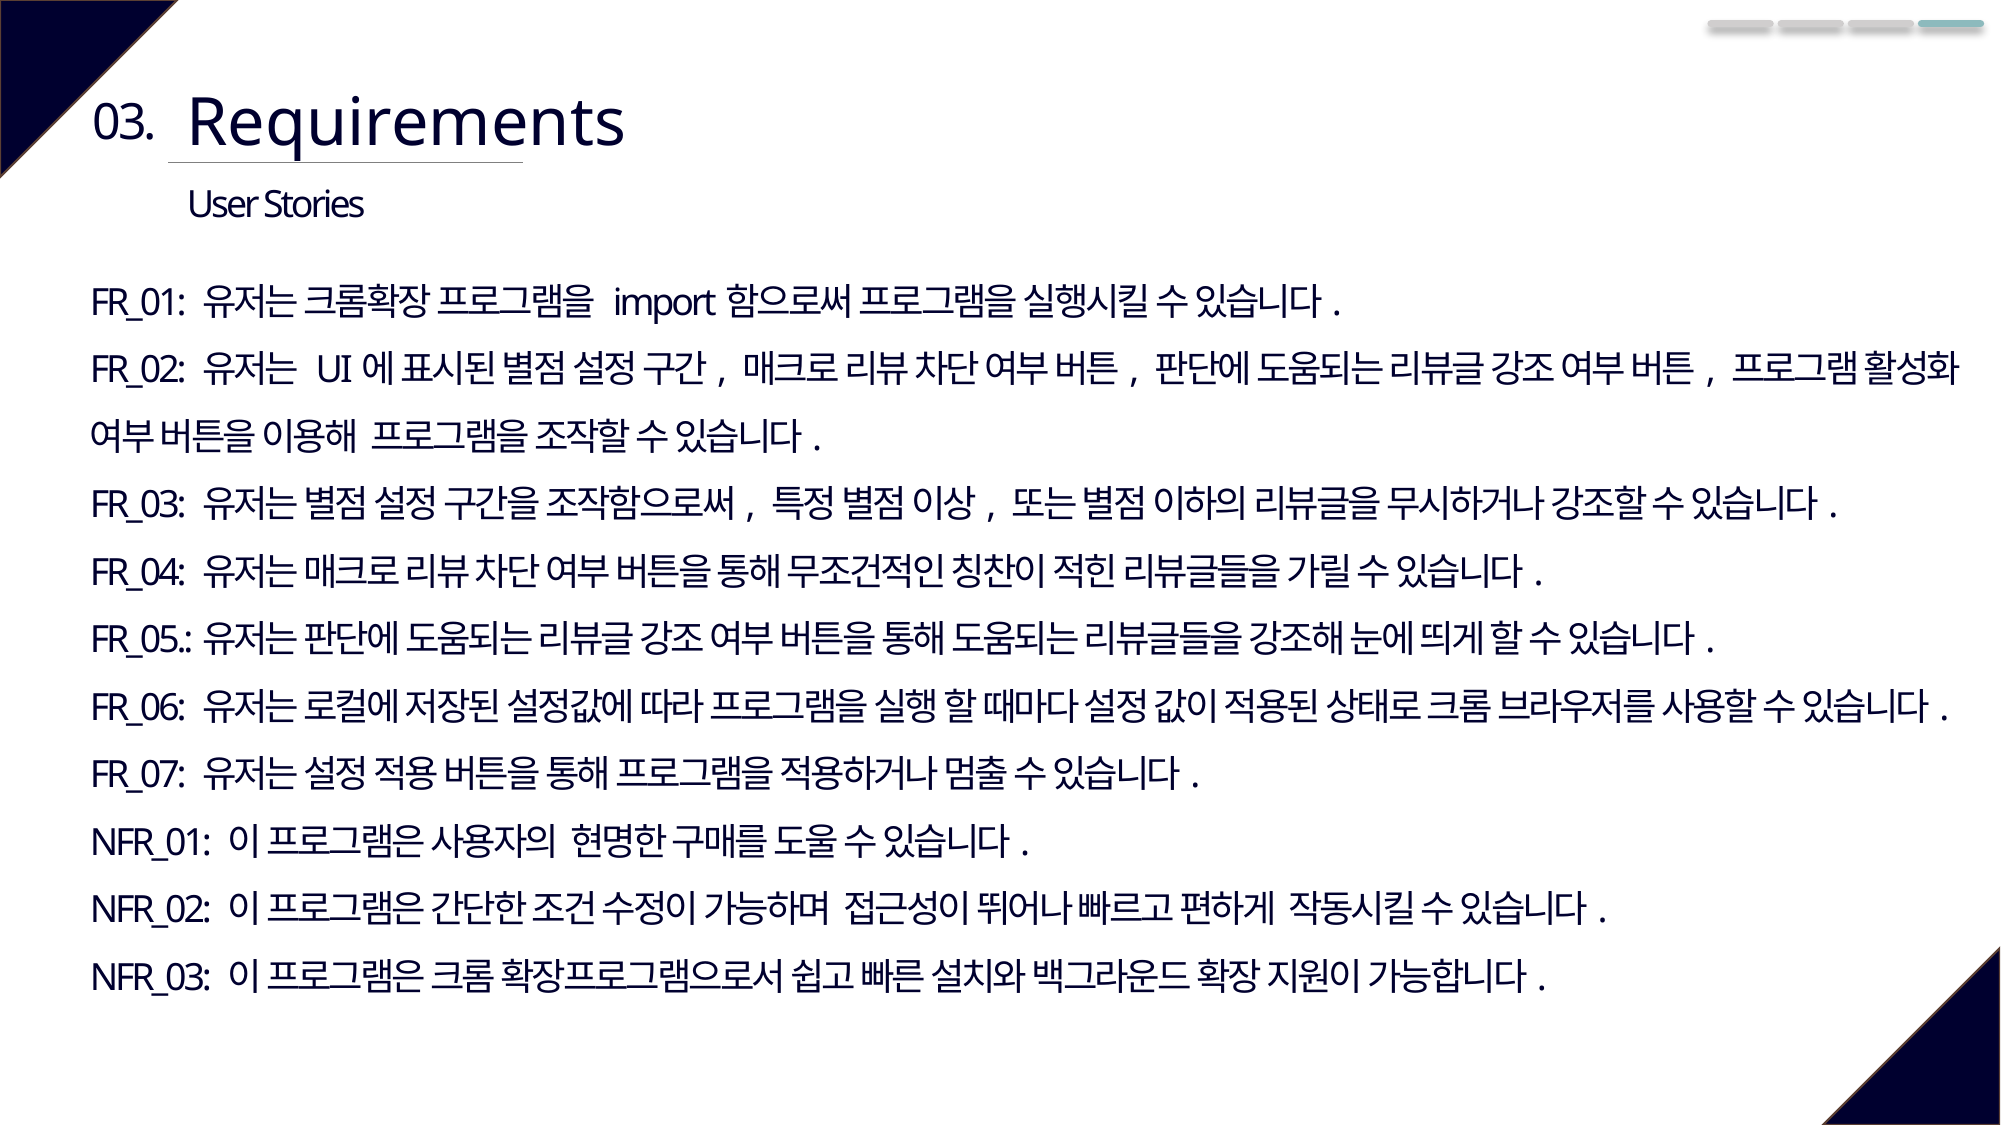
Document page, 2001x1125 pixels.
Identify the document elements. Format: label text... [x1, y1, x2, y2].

text_box User Stories [171, 172, 381, 233]
text_box 03. [78, 81, 150, 157]
text_box FR_01: 유저는 크롬확장 프로그램을 import함으로써 프로그램을 실행시킬 수 있습니다. FR_02: 유저는 UI에 표시된 별점 설정 구간, 매크로 리뷰 차단 여부 버튼, 판단에 도움되는 리뷰글 강조 여부 버튼, 프로그램 활성화 여부 버튼을 이용해 프로그램을 조작할 수 있습니다. FR_03: 유저는 별점 설정 구간을 조작함으로써, 특정 별점 이상, 또는 별점 이하의 리뷰글을 무시하거나 강조할 수 있습니다. FR_04: 유저는 매크로 리뷰 차단 여부 버튼을 통해 무조건적인 칭찬이 적힌 리뷰글들을 가릴 수 있습니다. FR_05.:유저는 판단에 도움되는 리뷰글 강조 여부 버튼을 통해 도움되는 리뷰글들을 강조해 눈에 띄게 할 수 있습니다. FR_06: 유저는 로컬에 저장된 설정값에 따라 프로그램을 실행 할 때마다 설정 값이 적용된 상태로 크롬 브라우저를 사용할 수 있습니다. FR_07: 유저는 설정 적용 버튼을 통해 프로그램을 적용하거나 멈출 수 있습니다. NFR_01: 이 프로그램은 사용자의 현명한 구매를 도울 수 있습니다. NFR_02: 이 프로그램은 간단한 조건 수정이 가능하며 접근성이 뛰어나 빠르고 편하게 작동시킬 수 있습니다. NFR_03: 이 프로그램은 크롬 확장프로그램으로서 쉽고 빠른 설치와 백그라운드 확장 지원이 가능합니다. [0, 248, 1981, 1006]
text_box Requirements [150, 71, 662, 167]
